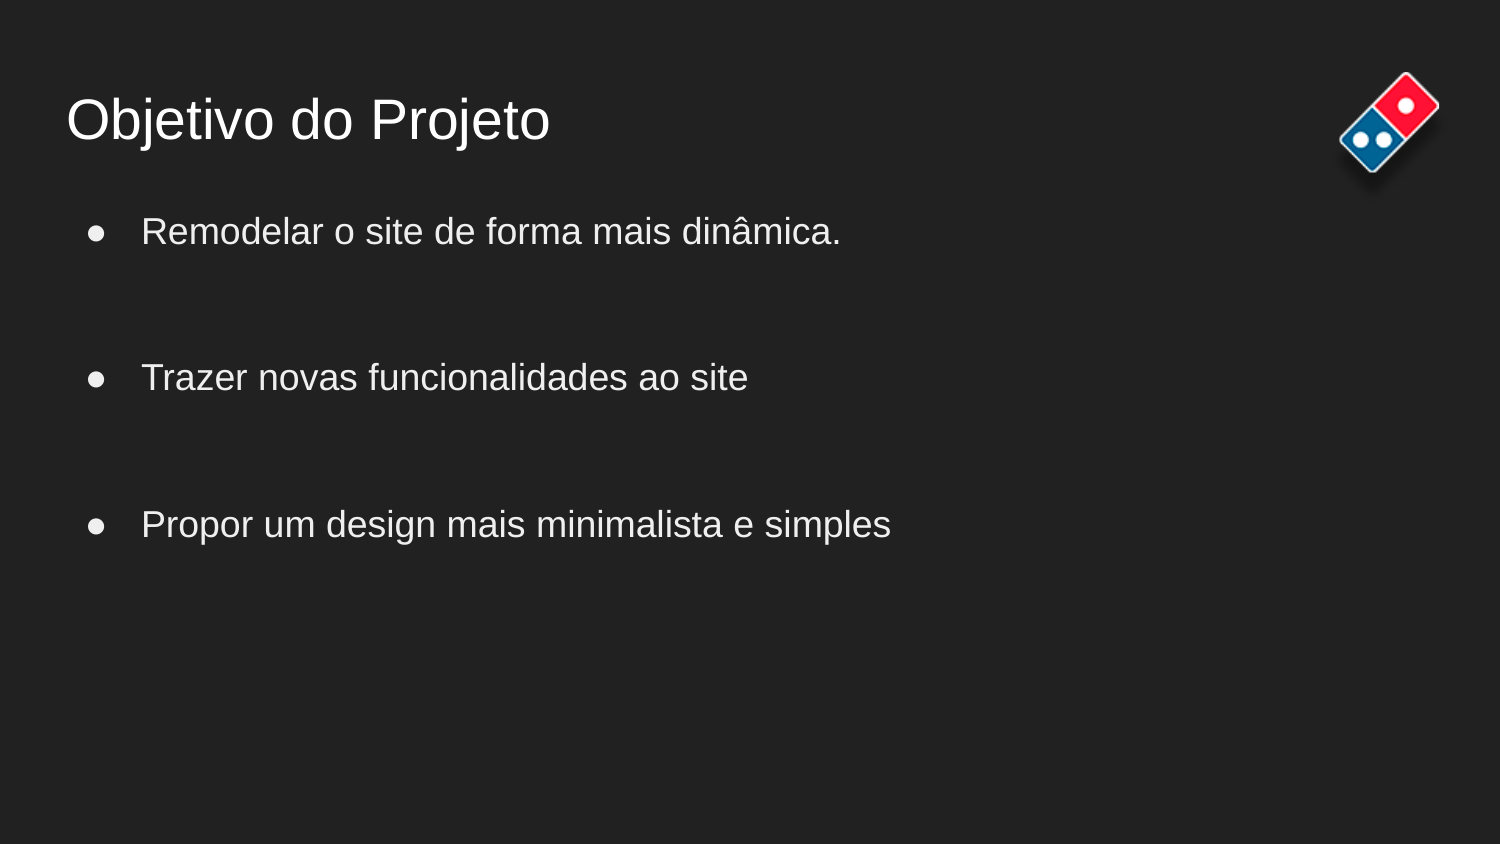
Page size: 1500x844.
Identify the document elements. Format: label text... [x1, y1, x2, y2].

picture [1329, 72, 1450, 203]
list Remodelar o site de forma mais dinâmica. Trazer novas funcionalidades ao site Propor um design mais minimalista e simples [51, 189, 1449, 750]
title Objetivo do Projeto [51, 72, 1328, 167]
